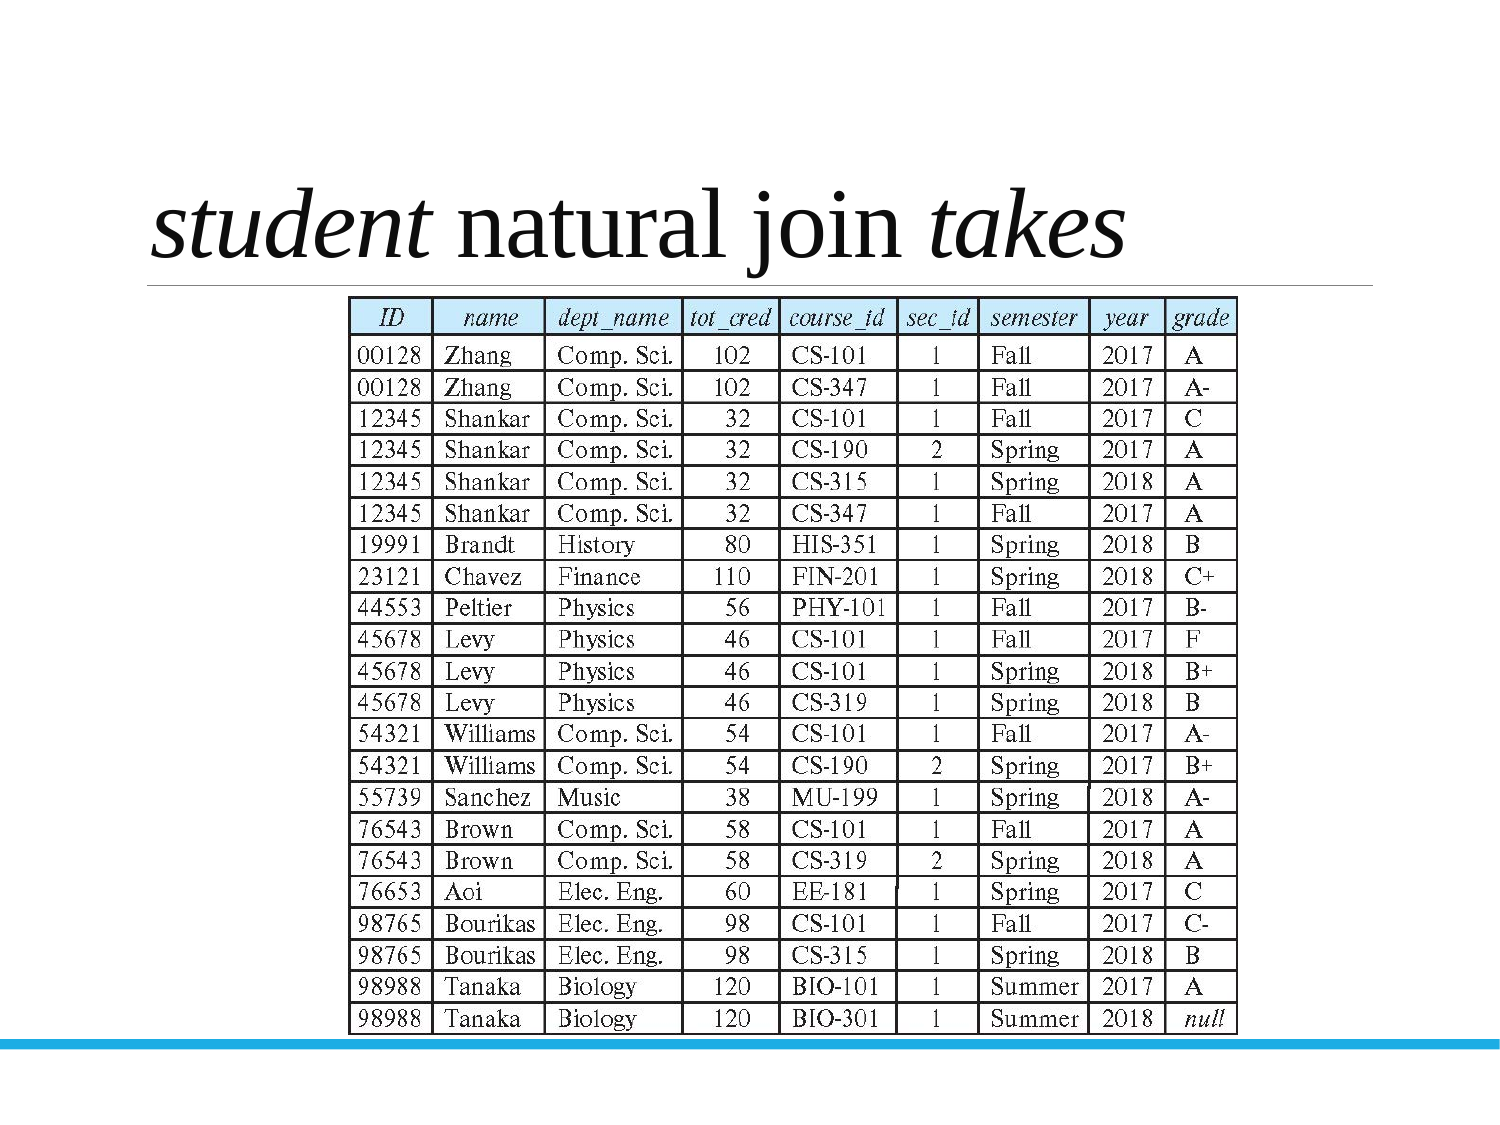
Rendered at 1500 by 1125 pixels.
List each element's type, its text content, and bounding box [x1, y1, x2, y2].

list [347, 295, 1239, 1036]
title student natural join takes [135, 47, 1373, 285]
